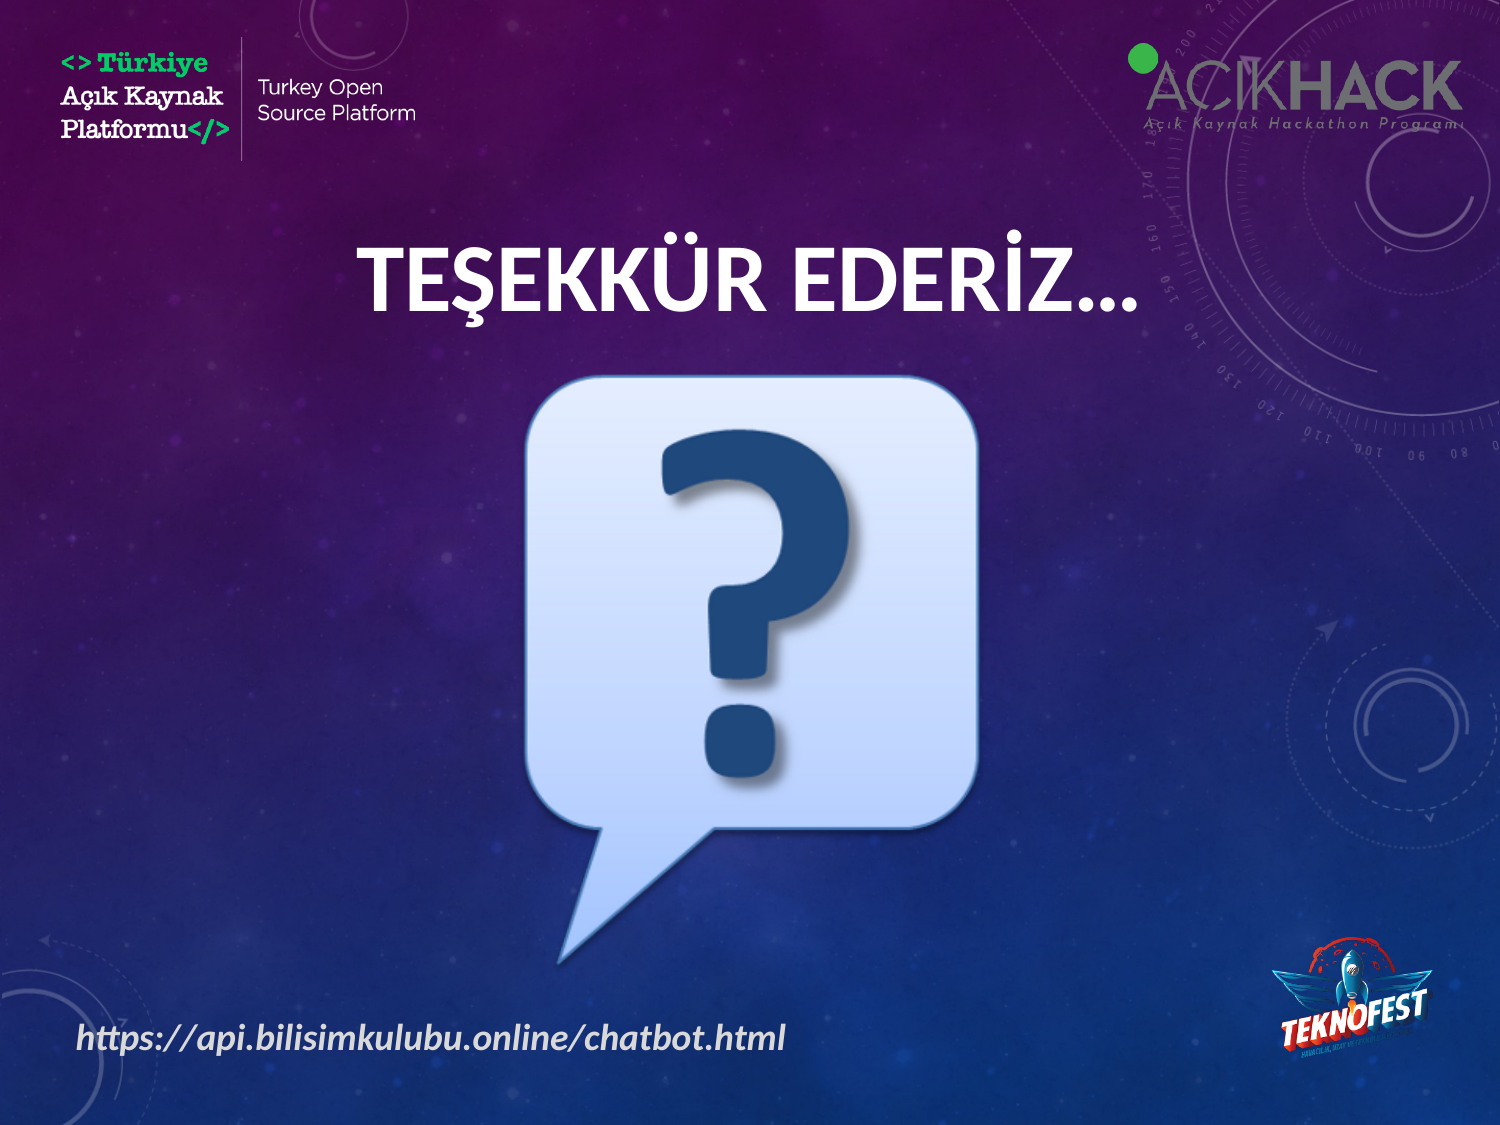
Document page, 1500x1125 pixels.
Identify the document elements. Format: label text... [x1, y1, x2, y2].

picture [0, 339, 1500, 1125]
text_box https://api.bilisimkulubu.online/chatbot.html [60, 1005, 820, 1066]
title TEŞEKKÜR EDERİZ… [0, 206, 1500, 339]
picture [0, 0, 1500, 206]
